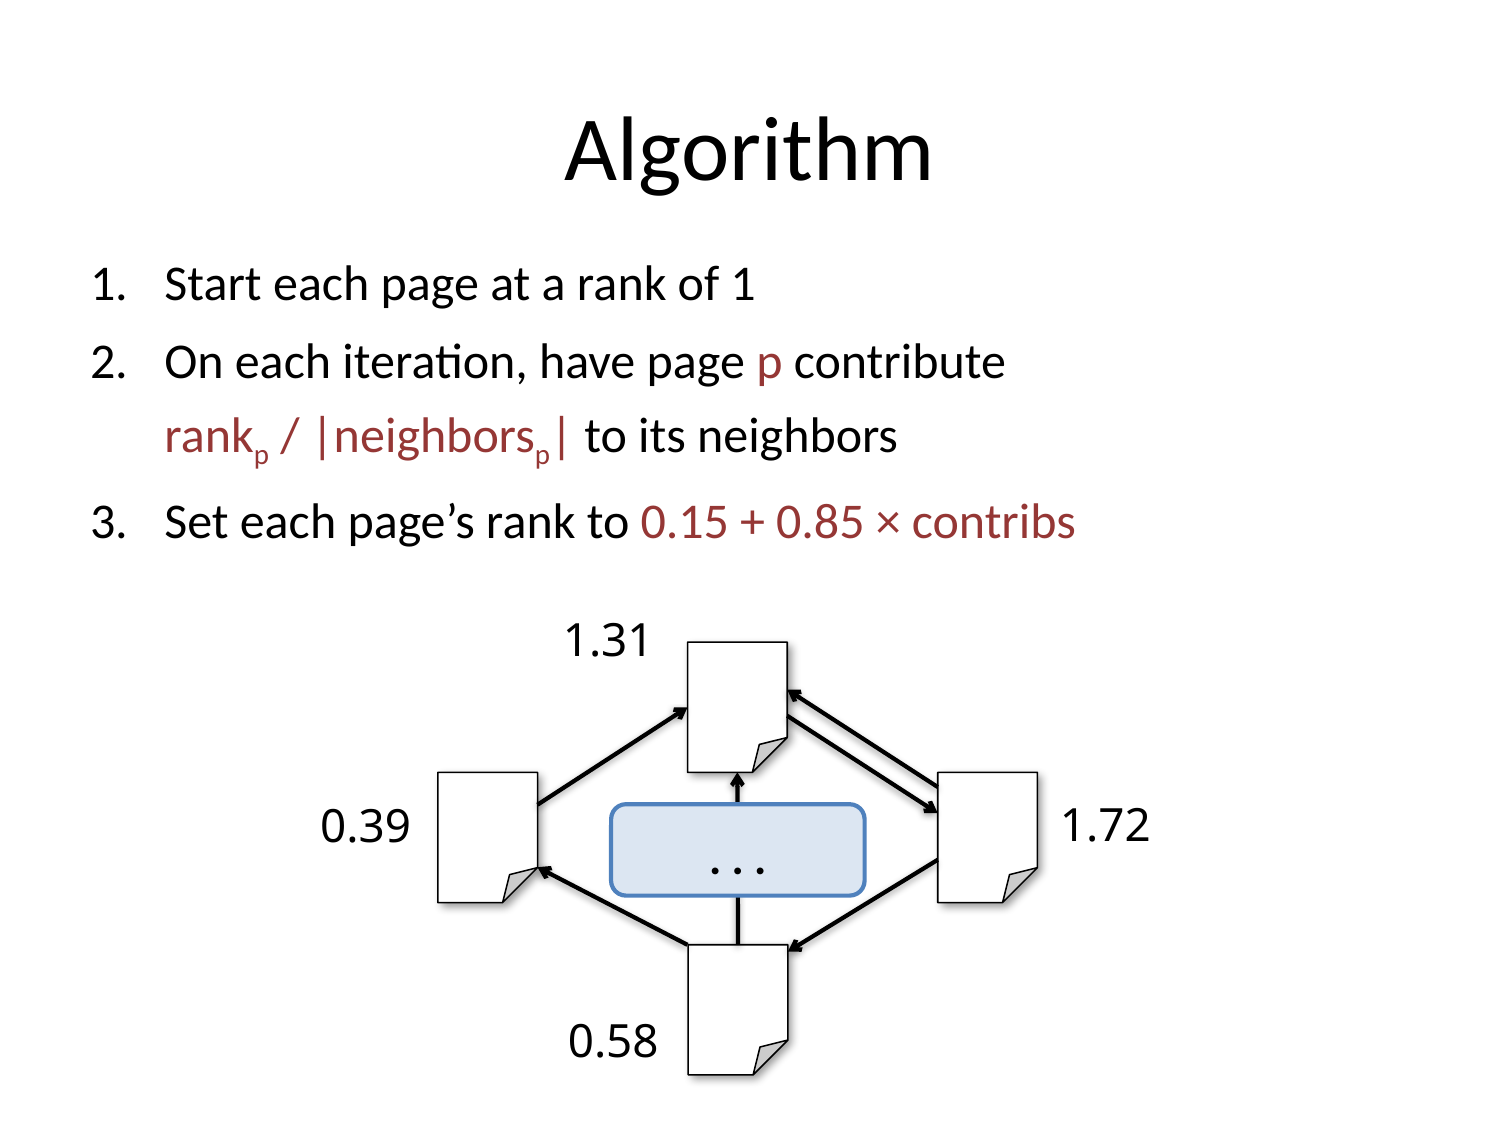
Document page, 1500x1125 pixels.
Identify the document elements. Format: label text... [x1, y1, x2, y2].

text_box 1.72 [1044, 788, 1166, 859]
text_box [437, 771, 539, 904]
title Algorithm [75, 50, 1425, 231]
text_box [687, 943, 789, 1076]
text_box 1.31 [547, 602, 669, 673]
text_box [936, 771, 1039, 904]
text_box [786, 715, 939, 814]
text_box [686, 641, 789, 774]
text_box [786, 689, 939, 715]
text_box 0.39 [305, 789, 427, 860]
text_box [537, 866, 688, 946]
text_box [537, 707, 688, 805]
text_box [787, 859, 938, 952]
text_box 0.58 [552, 1004, 674, 1075]
text_box . . . [608, 802, 732, 898]
list Start each page at a rank of 1 On each iteration, have page p contribute rankp / |neighborsp| to its neighbors Set each page’s rank to 0.15 + 0.85 × contribs [75, 231, 1425, 560]
text_box . . . [743, 802, 867, 898]
